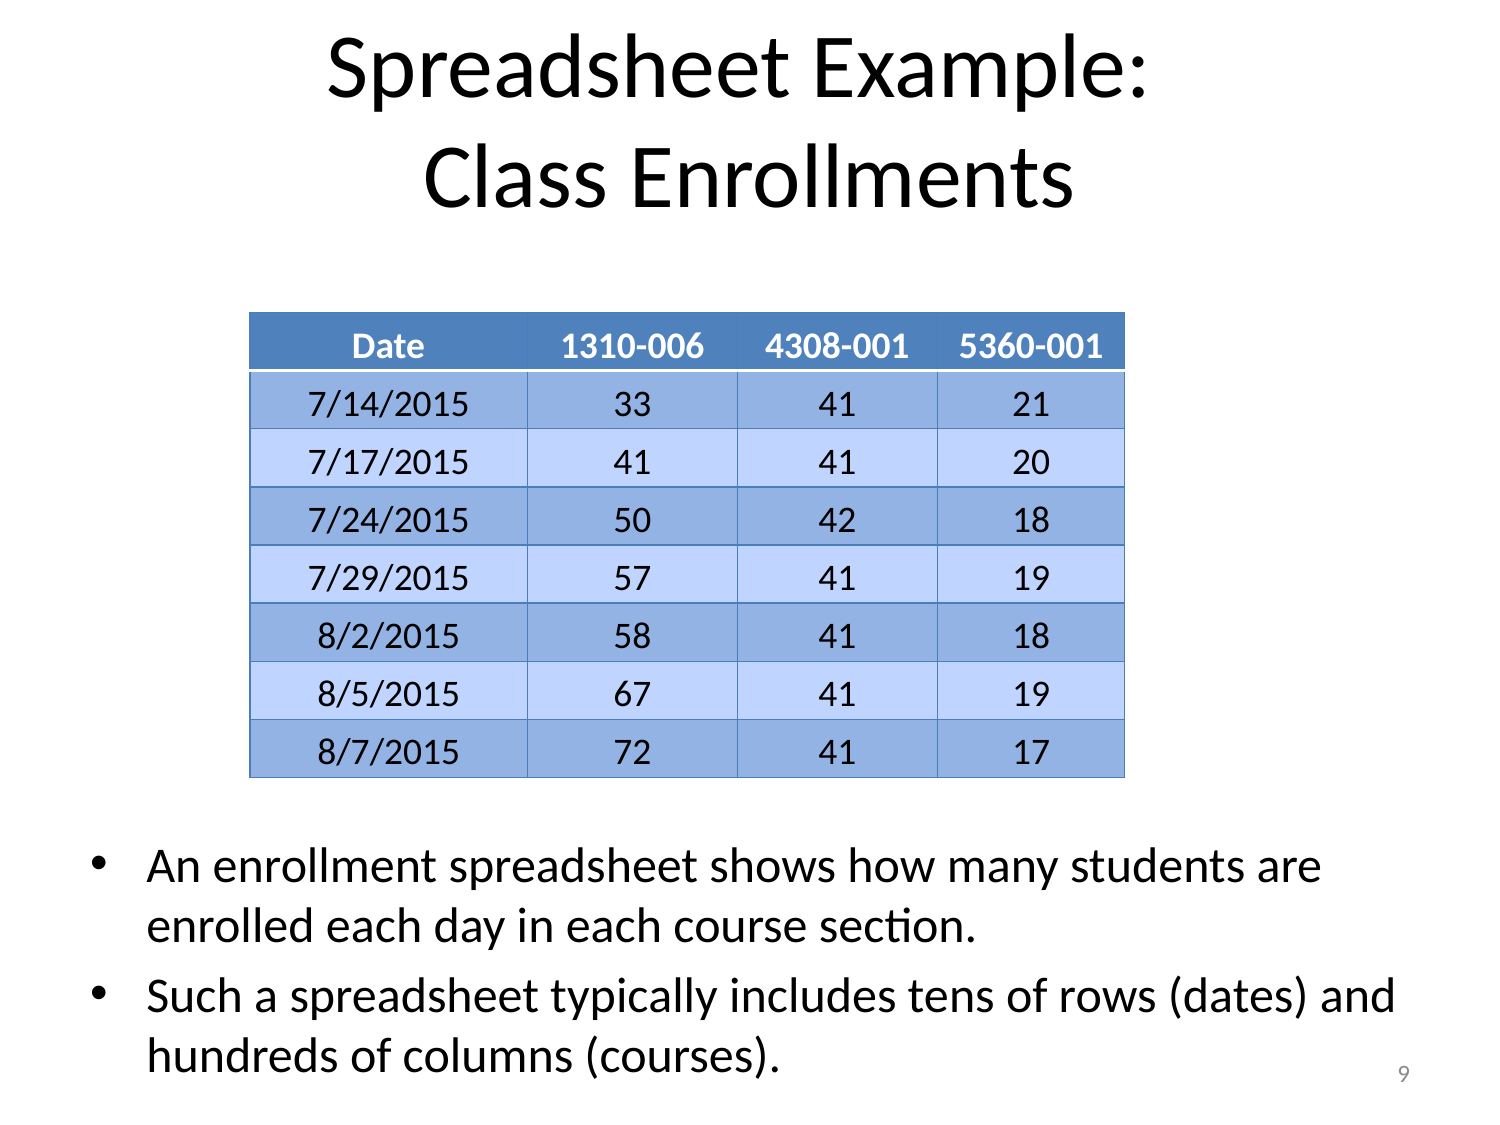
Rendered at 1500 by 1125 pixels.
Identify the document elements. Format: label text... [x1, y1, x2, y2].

table_cell 33 [528, 372, 737, 428]
table_header Date [251, 313, 527, 369]
table_cell 7/17/2015 [251, 429, 527, 486]
table_cell 7/24/2015 [251, 488, 527, 544]
table_cell 41 [528, 429, 737, 486]
table_cell 58 [528, 604, 737, 661]
table_cell 67 [528, 662, 737, 719]
table_cell 17 [938, 720, 1124, 777]
table_cell 41 [738, 546, 937, 602]
table_cell 41 [738, 372, 937, 428]
table_cell 42 [738, 488, 937, 544]
table_cell 8/2/2015 [251, 604, 527, 661]
table_cell 41 [738, 429, 937, 486]
table_cell 7/29/2015 [251, 546, 527, 602]
table_header 4308-001 [738, 313, 937, 369]
table_cell 19 [938, 662, 1124, 719]
table_cell 8/7/2015 [251, 720, 527, 777]
table_cell 20 [938, 429, 1124, 486]
table_header 1310-006 [528, 313, 737, 369]
table_header 5360-001 [938, 313, 1124, 369]
table_cell 19 [938, 546, 1124, 602]
title Spreadsheet Example: Class Enrollments [75, 45, 1425, 188]
table_cell 21 [938, 372, 1124, 428]
table_cell 41 [738, 662, 937, 719]
table_cell 7/14/2015 [251, 372, 527, 428]
slide_number 9 [1074, 1042, 1425, 1103]
table_cell 72 [528, 720, 737, 777]
table_cell 50 [528, 488, 737, 544]
table_cell 18 [938, 488, 1124, 544]
table_cell 41 [738, 720, 937, 777]
table_cell 8/5/2015 [251, 662, 527, 719]
table_cell 57 [528, 546, 737, 602]
list An enrollment spreadsheet shows how many students are enrolled each day in each course section. Such a spreadsheet typically includes tens of rows (dates) and hundreds of columns (courses). [75, 825, 1425, 1005]
table_cell 41 [738, 604, 937, 661]
table_cell 18 [938, 604, 1124, 661]
